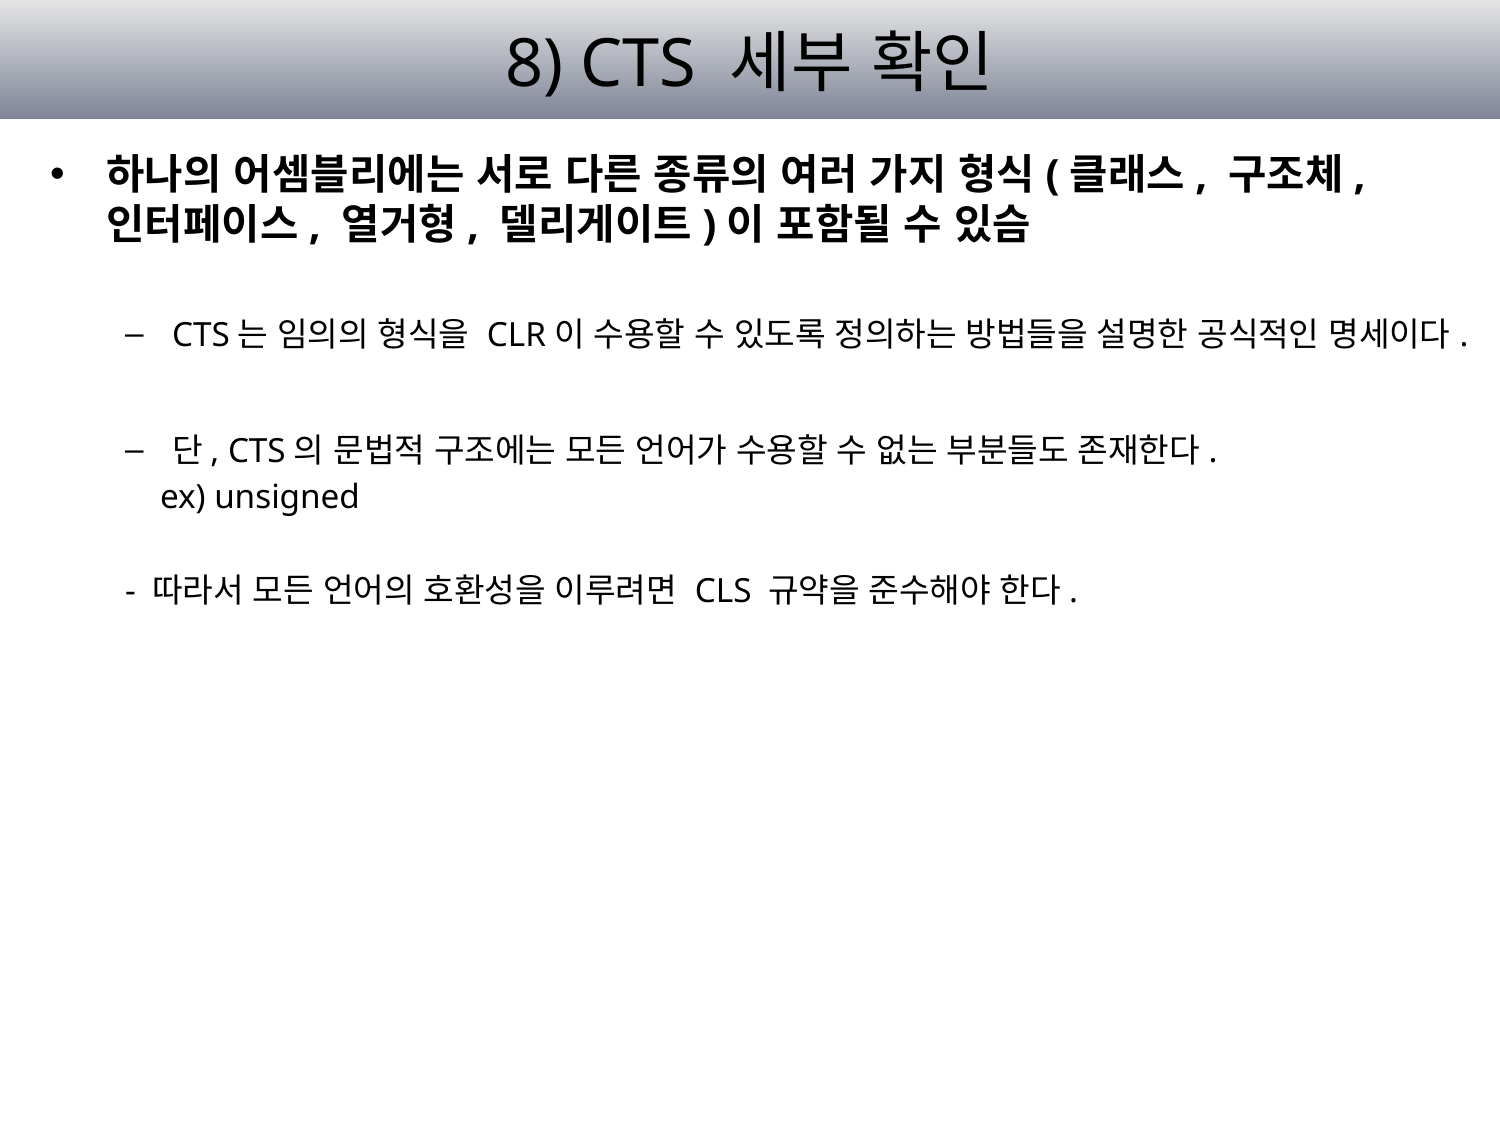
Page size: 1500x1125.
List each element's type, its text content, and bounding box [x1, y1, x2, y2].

list 하나의 어셈블리에는 서로 다른 종류의 여러 가지 형식(클래스, 구조체, 인터페이스, 열거형, 델리게이트)이 포함될 수 있슴 CTS는 임의의 형식을 CLR이 수용할 수 있도록 정의하는 방법들을 설명한 공식적인 명세이다. 단, CTS의 문법적 구조에는 모든 언어가 수용할 수 없는 부분들도 존재한다. ex) unsigned - 따라서 모든 언어의 호환성을 이루려면 CLS 규약을 준수해야 한다. [35, 140, 1477, 1090]
title 8) CTS 세부 확인 [0, 0, 1500, 119]
